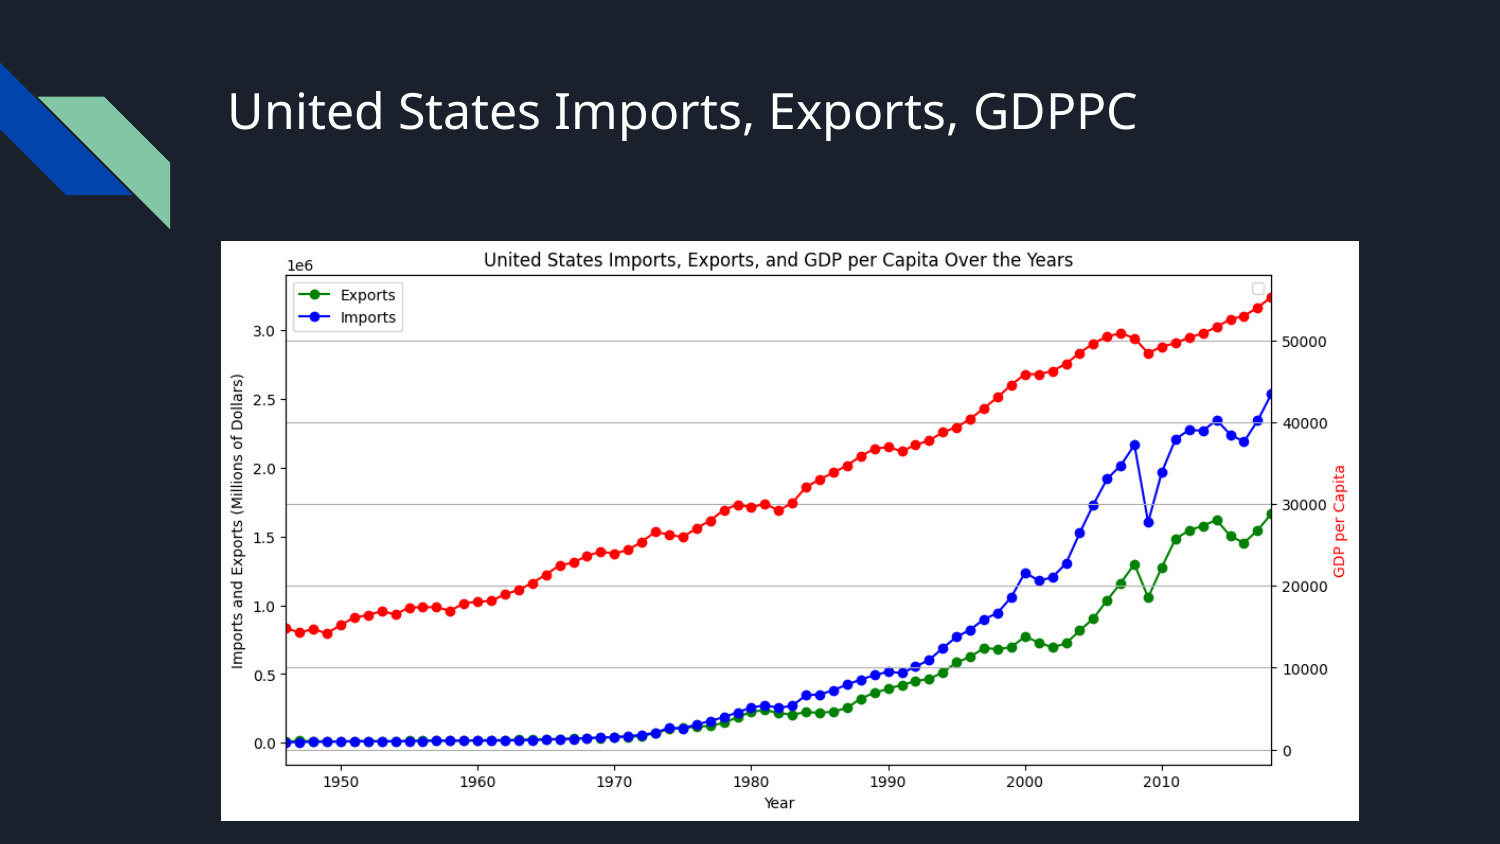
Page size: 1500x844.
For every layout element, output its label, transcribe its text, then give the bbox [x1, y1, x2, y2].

picture [221, 240, 1360, 821]
title United States Imports, Exports, GDPPC [212, 64, 1368, 215]
